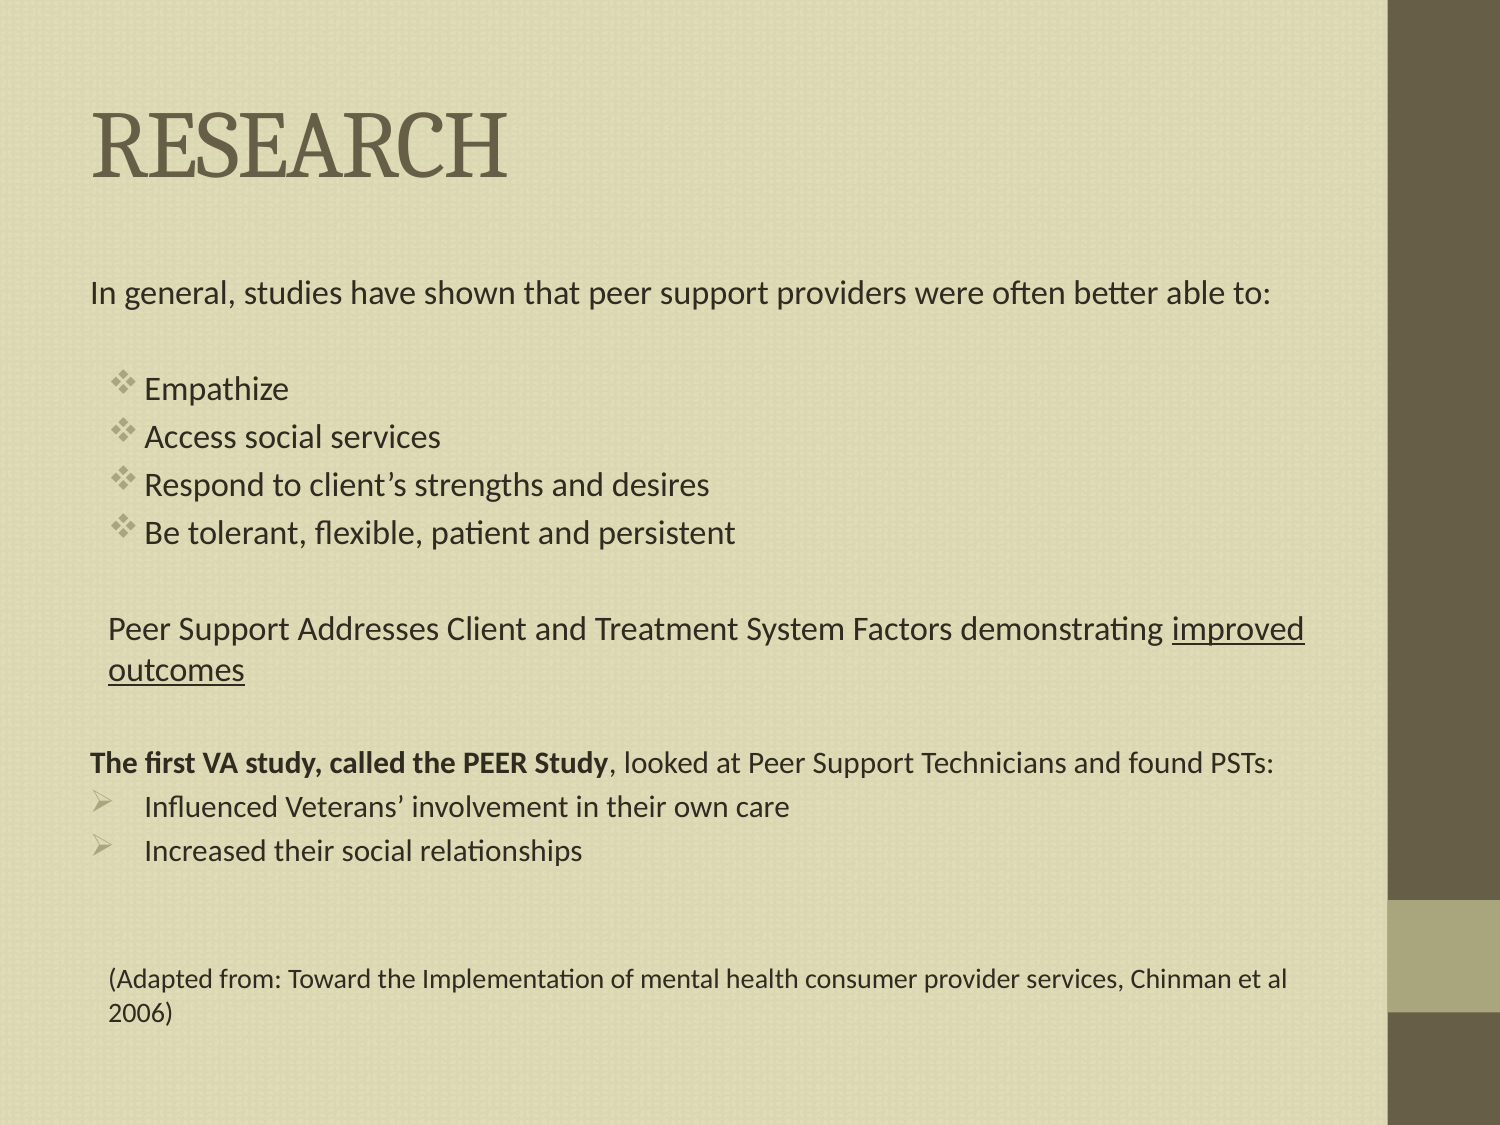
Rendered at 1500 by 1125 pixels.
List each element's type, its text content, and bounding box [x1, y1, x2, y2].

list In general, studies have shown that peer support providers were often better able to: Empathize Access social services Respond to client’s strengths and desires Be tolerant, flexible, patient and persistent Peer Support Addresses Client and Treatment System Factors demonstrating improved outcomes The first VA study, called the PEER Study, looked at Peer Support Technicians and found PSTs: Influenced Veterans’ involvement in their own care Increased their social relationships (Adapted from: Toward the Implementation of mental health consumer provider services, Chinman et al 2006) [75, 262, 1325, 1050]
title RESEARCH [75, 45, 1325, 233]
